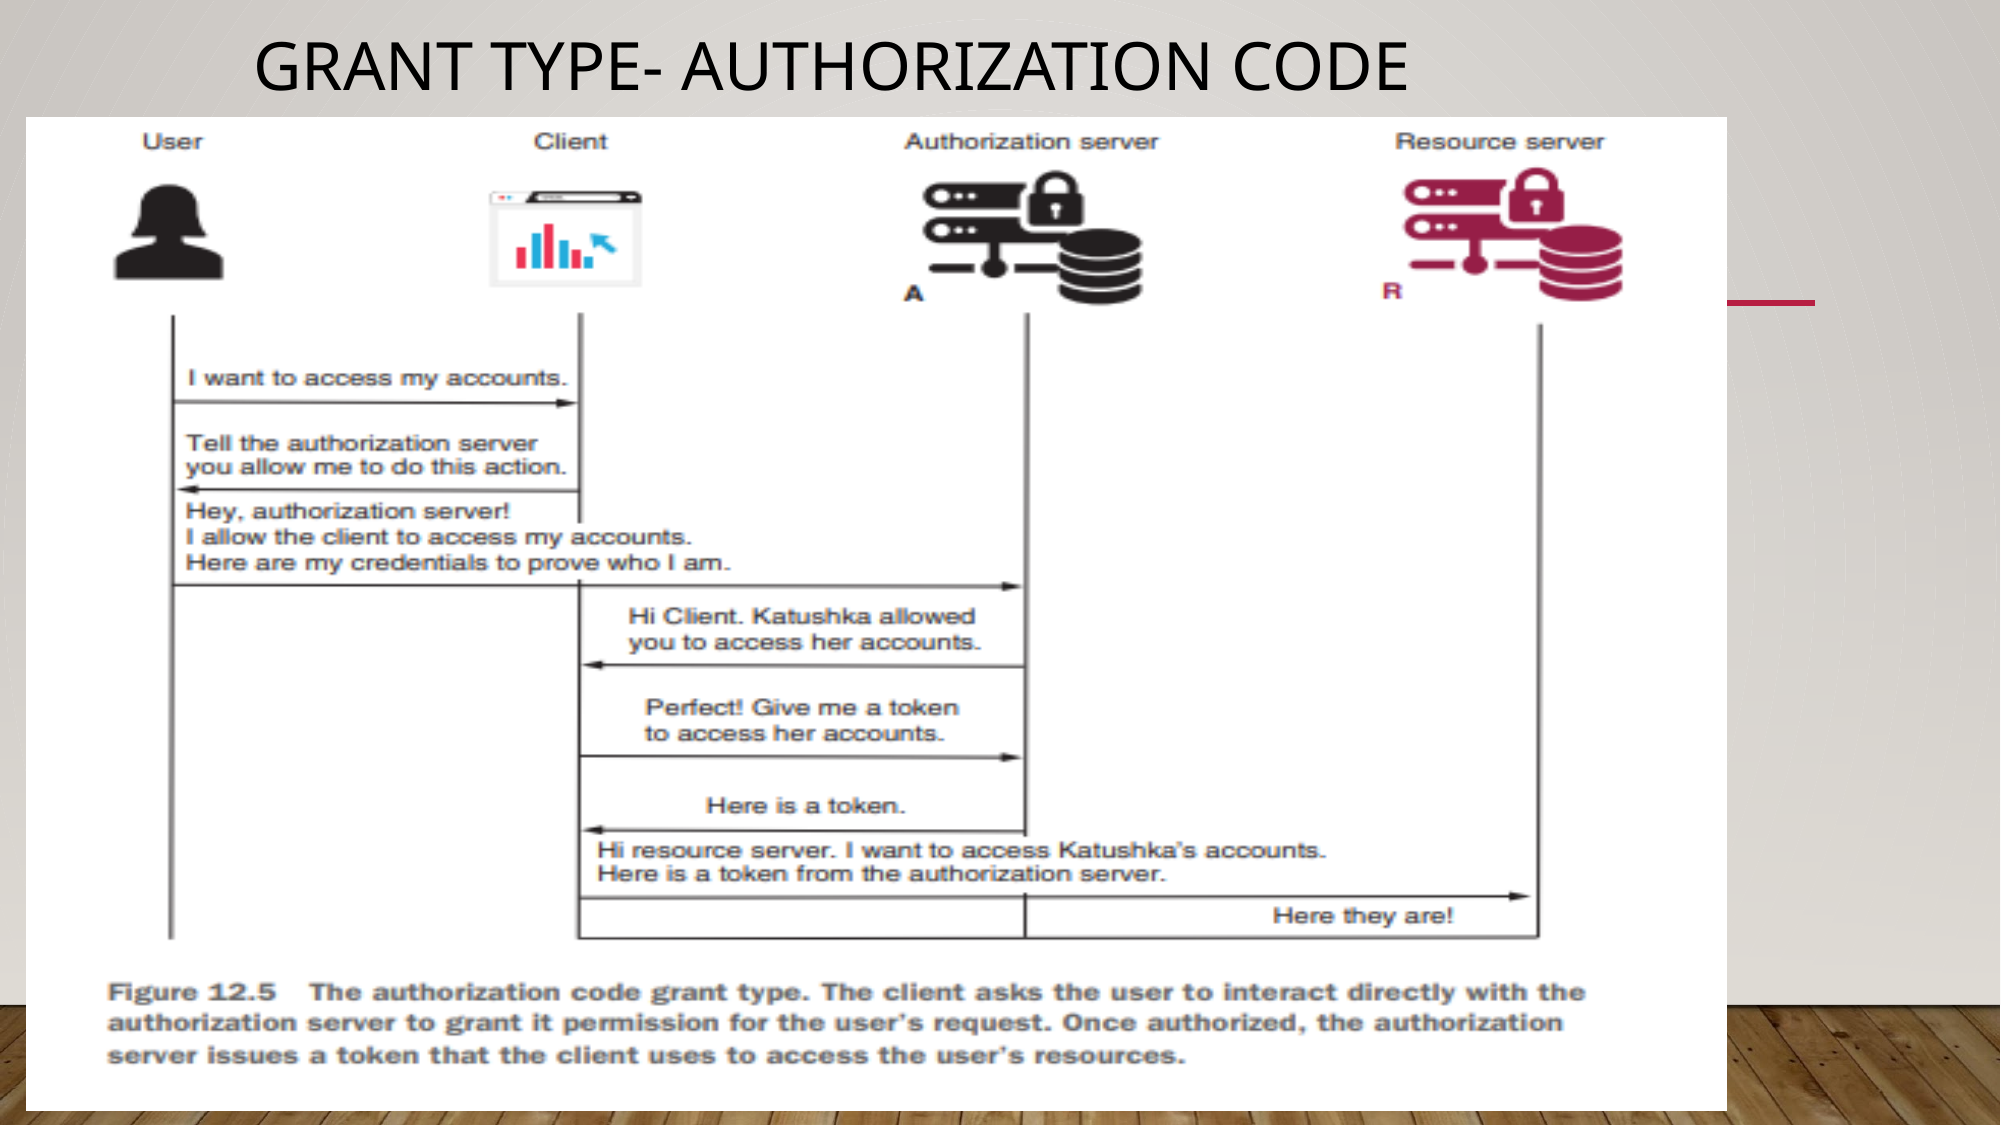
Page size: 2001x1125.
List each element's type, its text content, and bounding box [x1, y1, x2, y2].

picture [0, 1005, 2000, 1125]
title GRANT TYPE- AUTHORIZATION CODE [238, 24, 1814, 198]
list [25, 116, 1727, 1111]
